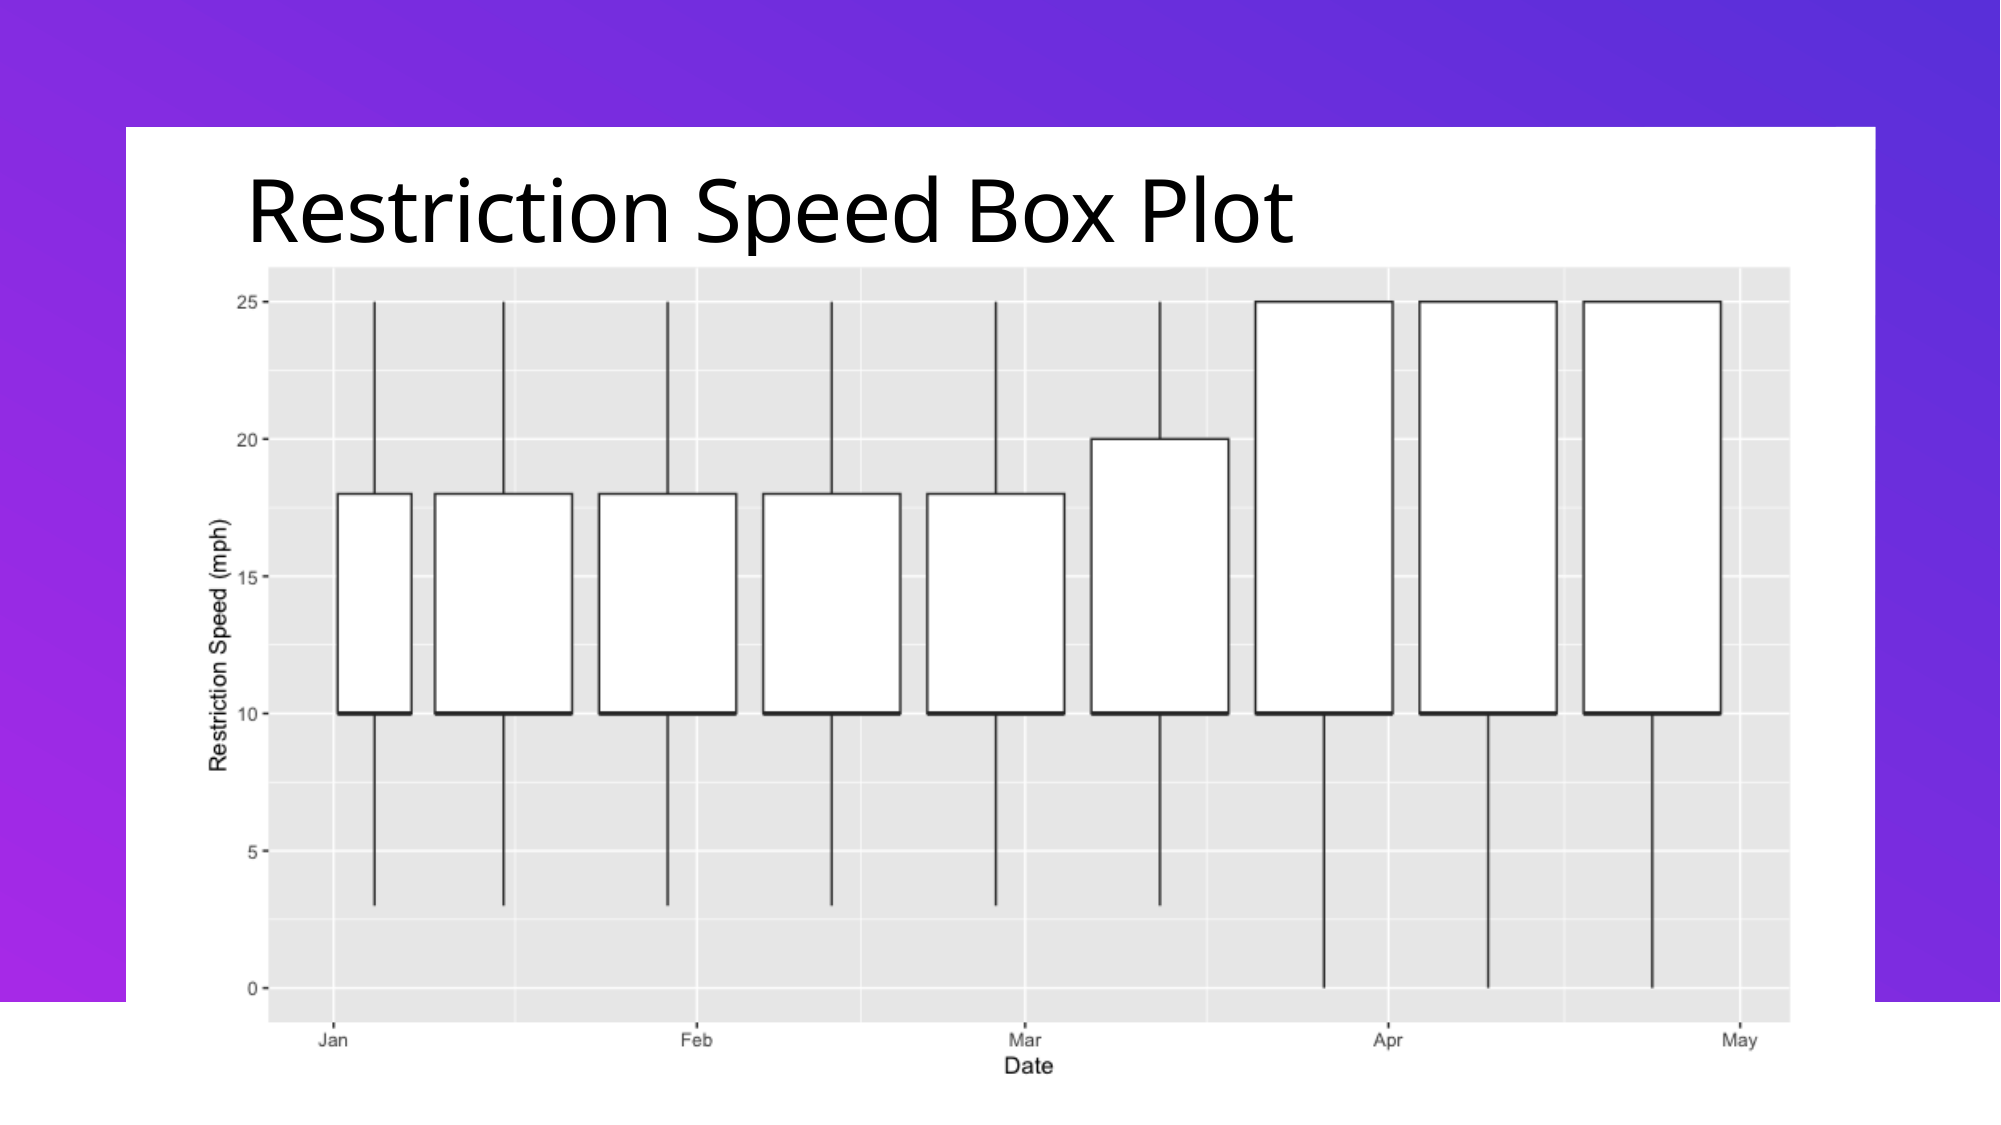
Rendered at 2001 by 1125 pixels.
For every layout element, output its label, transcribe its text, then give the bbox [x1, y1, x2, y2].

title Restriction Speed Box Plot [230, 155, 1731, 256]
picture [198, 256, 1802, 1090]
